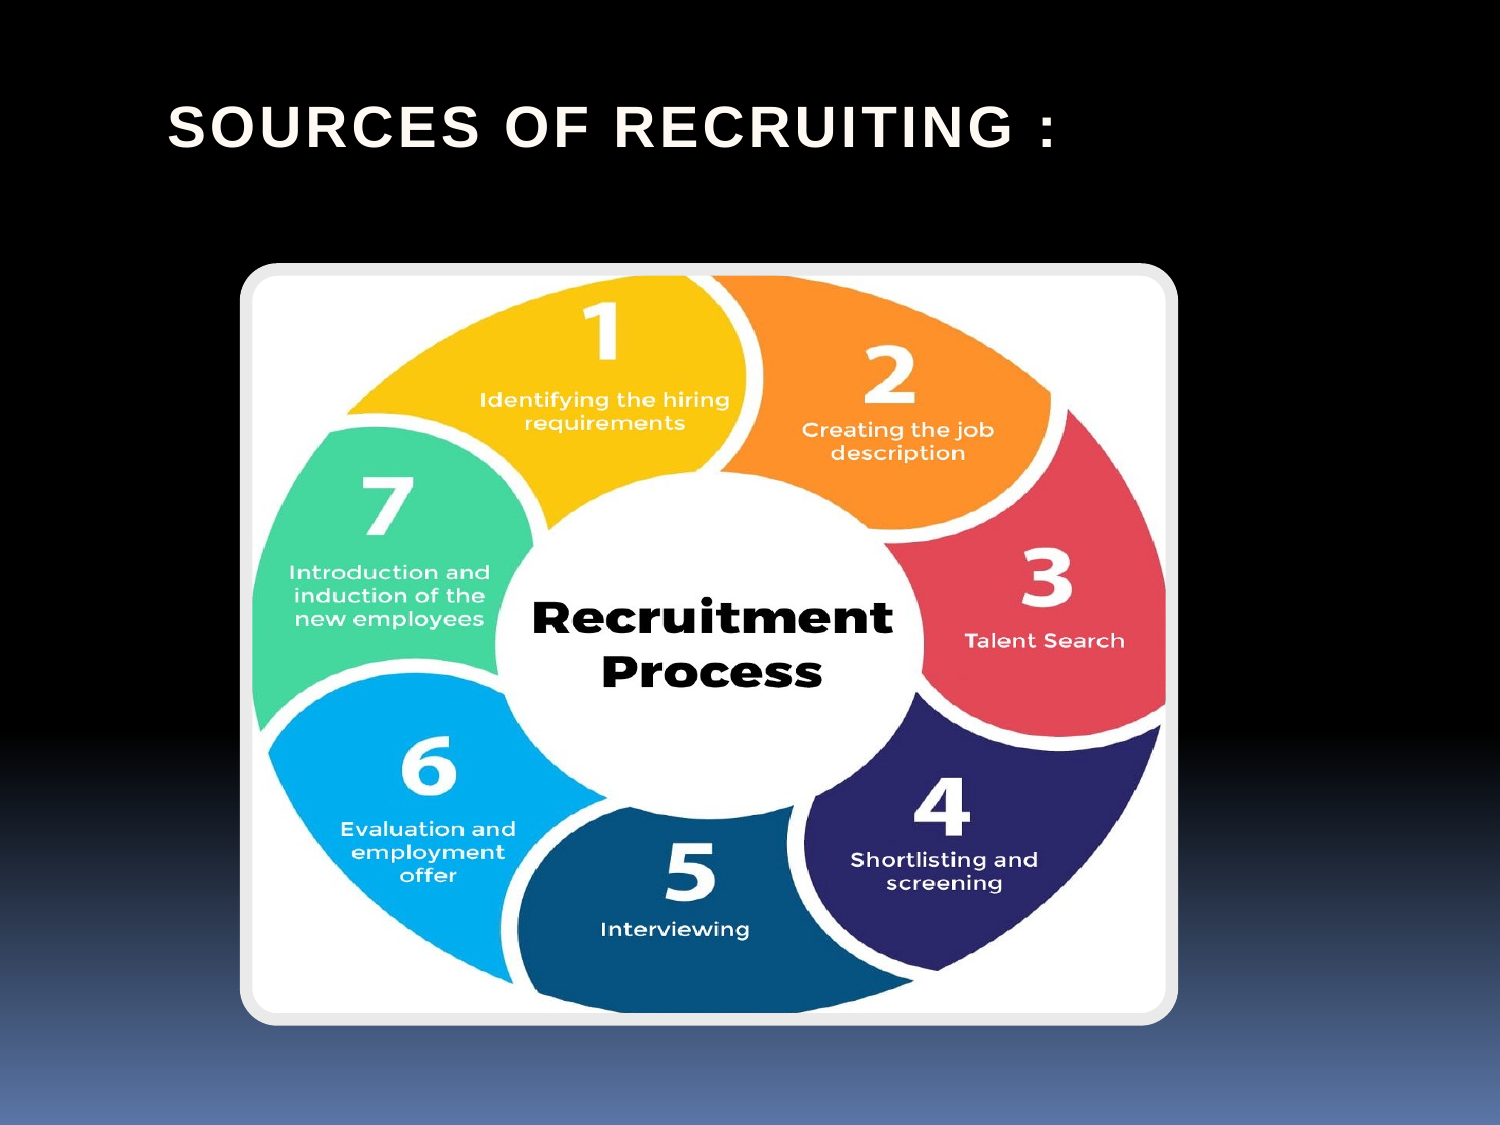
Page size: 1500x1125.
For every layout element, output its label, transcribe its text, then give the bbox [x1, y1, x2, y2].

text_box SOURCES OF RECRUITING : [152, 82, 1407, 167]
picture [245, 268, 1173, 1020]
